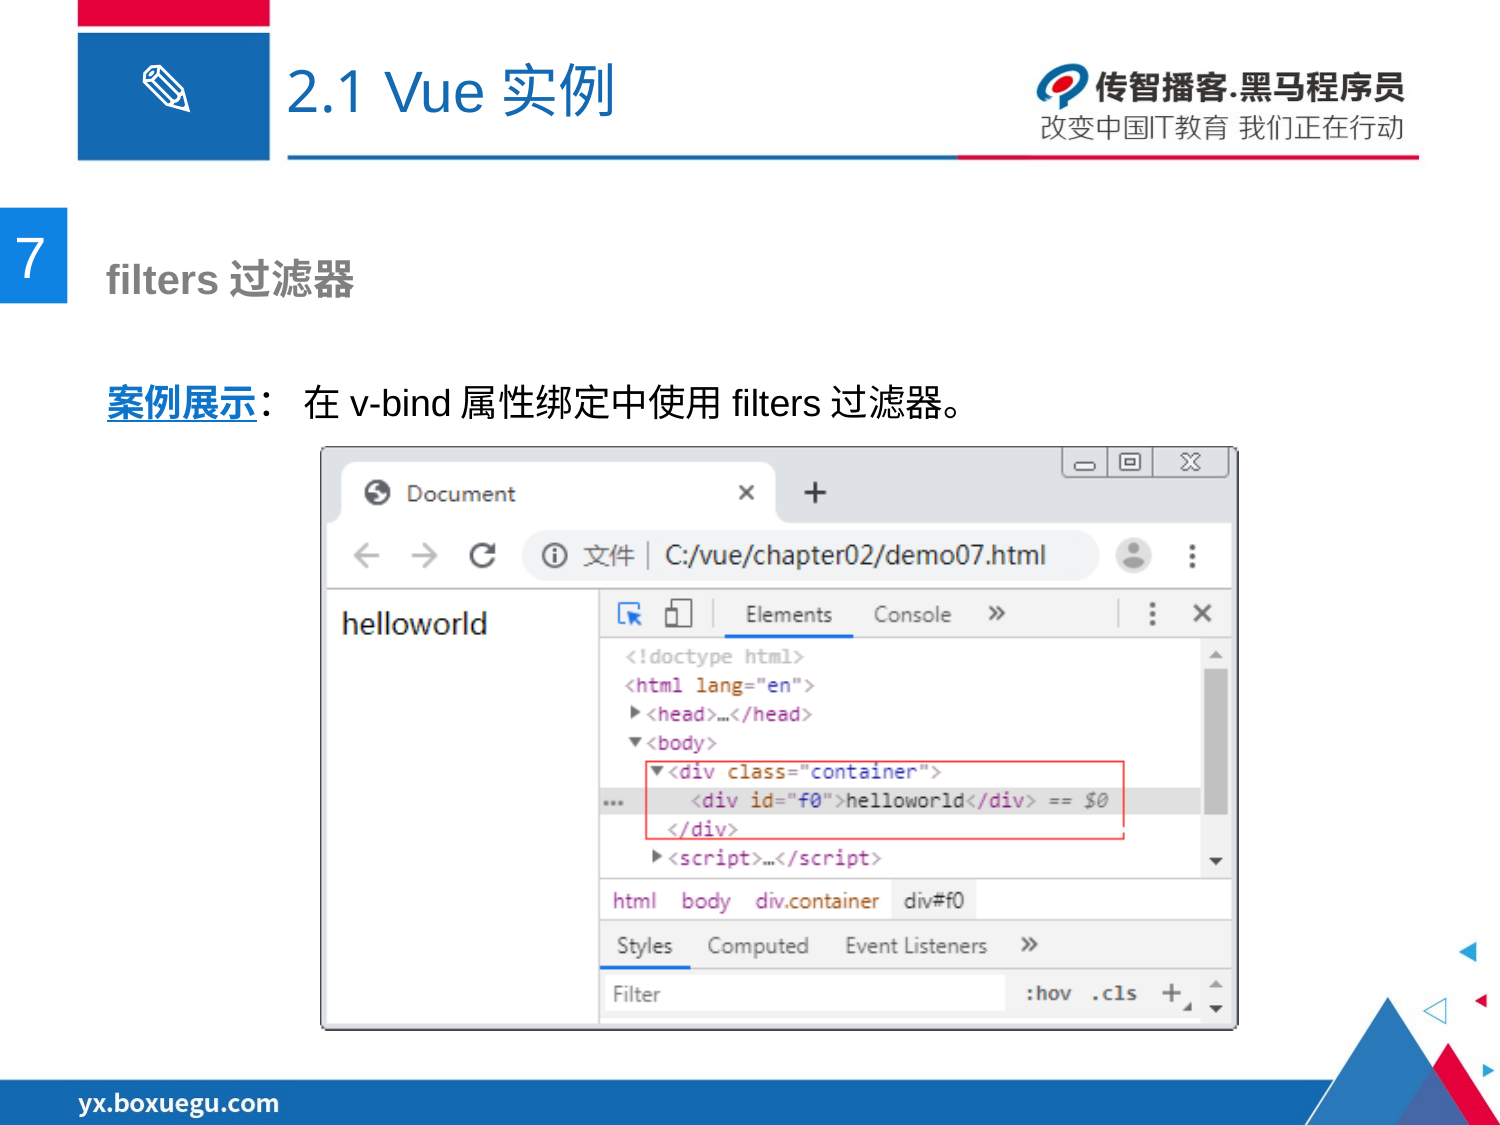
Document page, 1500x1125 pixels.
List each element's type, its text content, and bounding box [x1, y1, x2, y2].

text_box 案例展示： 在v-bind属性绑定中使用filters过滤器。 [92, 326, 1390, 432]
title 2.1 Vue实例 [271, 25, 1046, 153]
text_box filters过滤器 [69, 245, 842, 355]
picture [0, 1, 1500, 1125]
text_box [0, 207, 68, 304]
